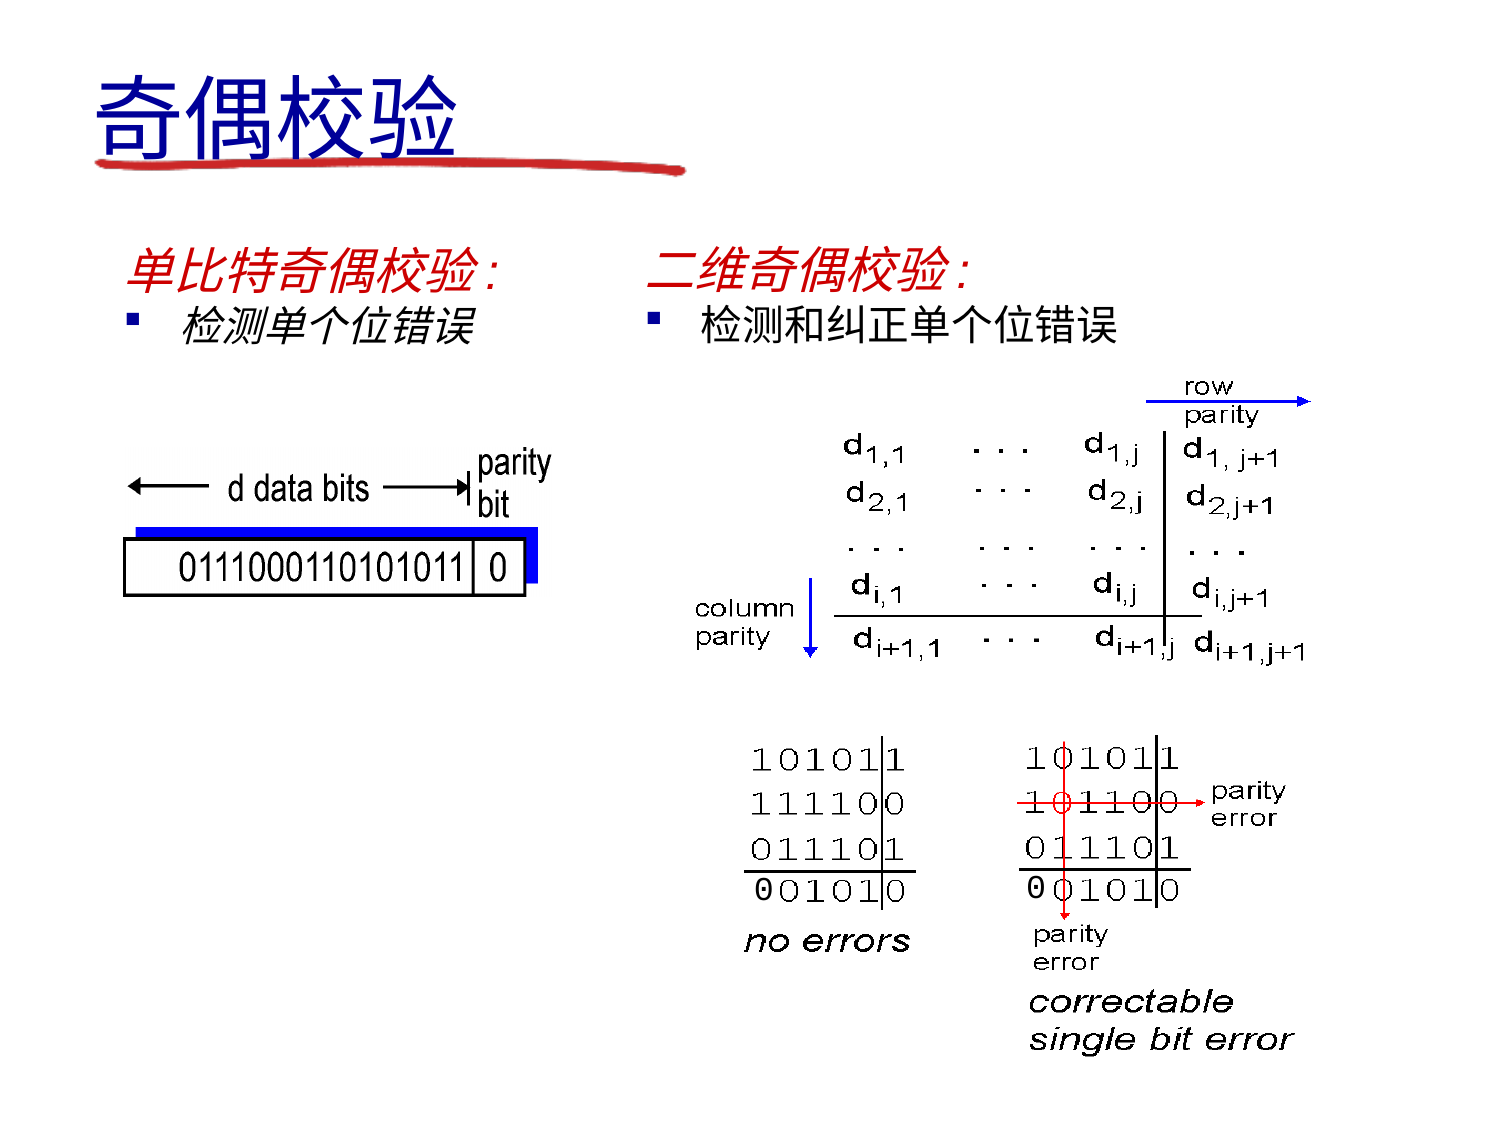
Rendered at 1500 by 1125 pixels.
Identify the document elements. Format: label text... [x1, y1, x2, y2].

text_box 二维奇偶校验: 检测和纠正单个位错误 [629, 231, 1134, 356]
text_box 单比特奇偶校验: 检测单个位错误 [108, 232, 572, 357]
picture [123, 447, 552, 597]
picture [92, 153, 693, 183]
picture [695, 381, 1312, 1057]
title 奇偶校验 [77, 46, 953, 185]
